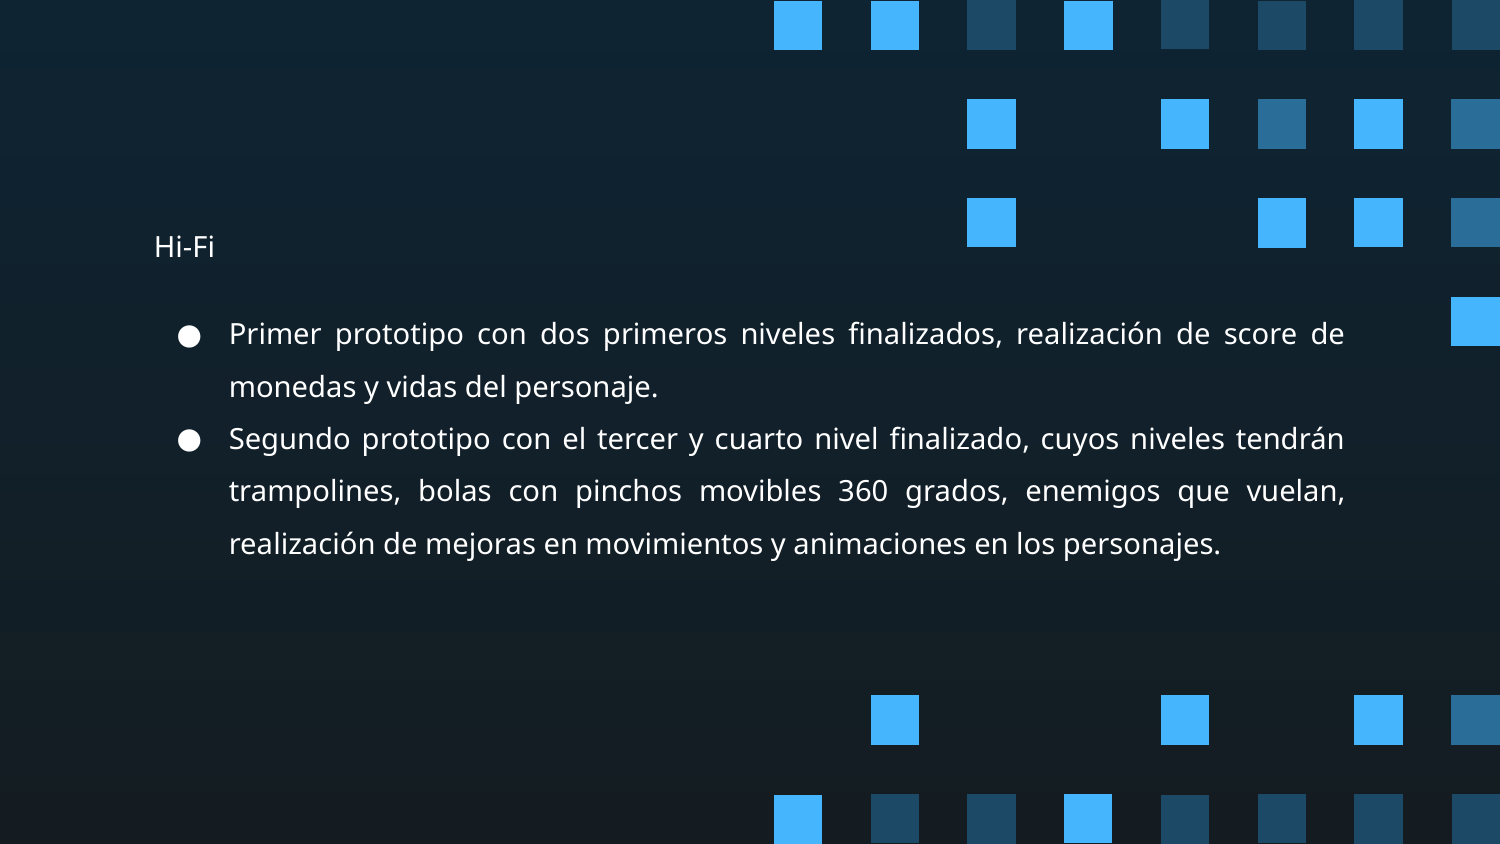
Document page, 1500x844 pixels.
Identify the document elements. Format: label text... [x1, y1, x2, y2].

subtitle Hi-Fi [138, 227, 803, 265]
text_box Primer prototipo con dos primeros niveles finalizados, realización de score de monedas y vidas del personaje. Segundo prototipo con el tercer y cuarto nivel finalizado, cuyos niveles tendrán trampolines, bolas con pinchos movibles 360 grados, enemigos que vuelan, realización de mejoras en movimientos y animaciones en los personajes. [138, 282, 1362, 576]
